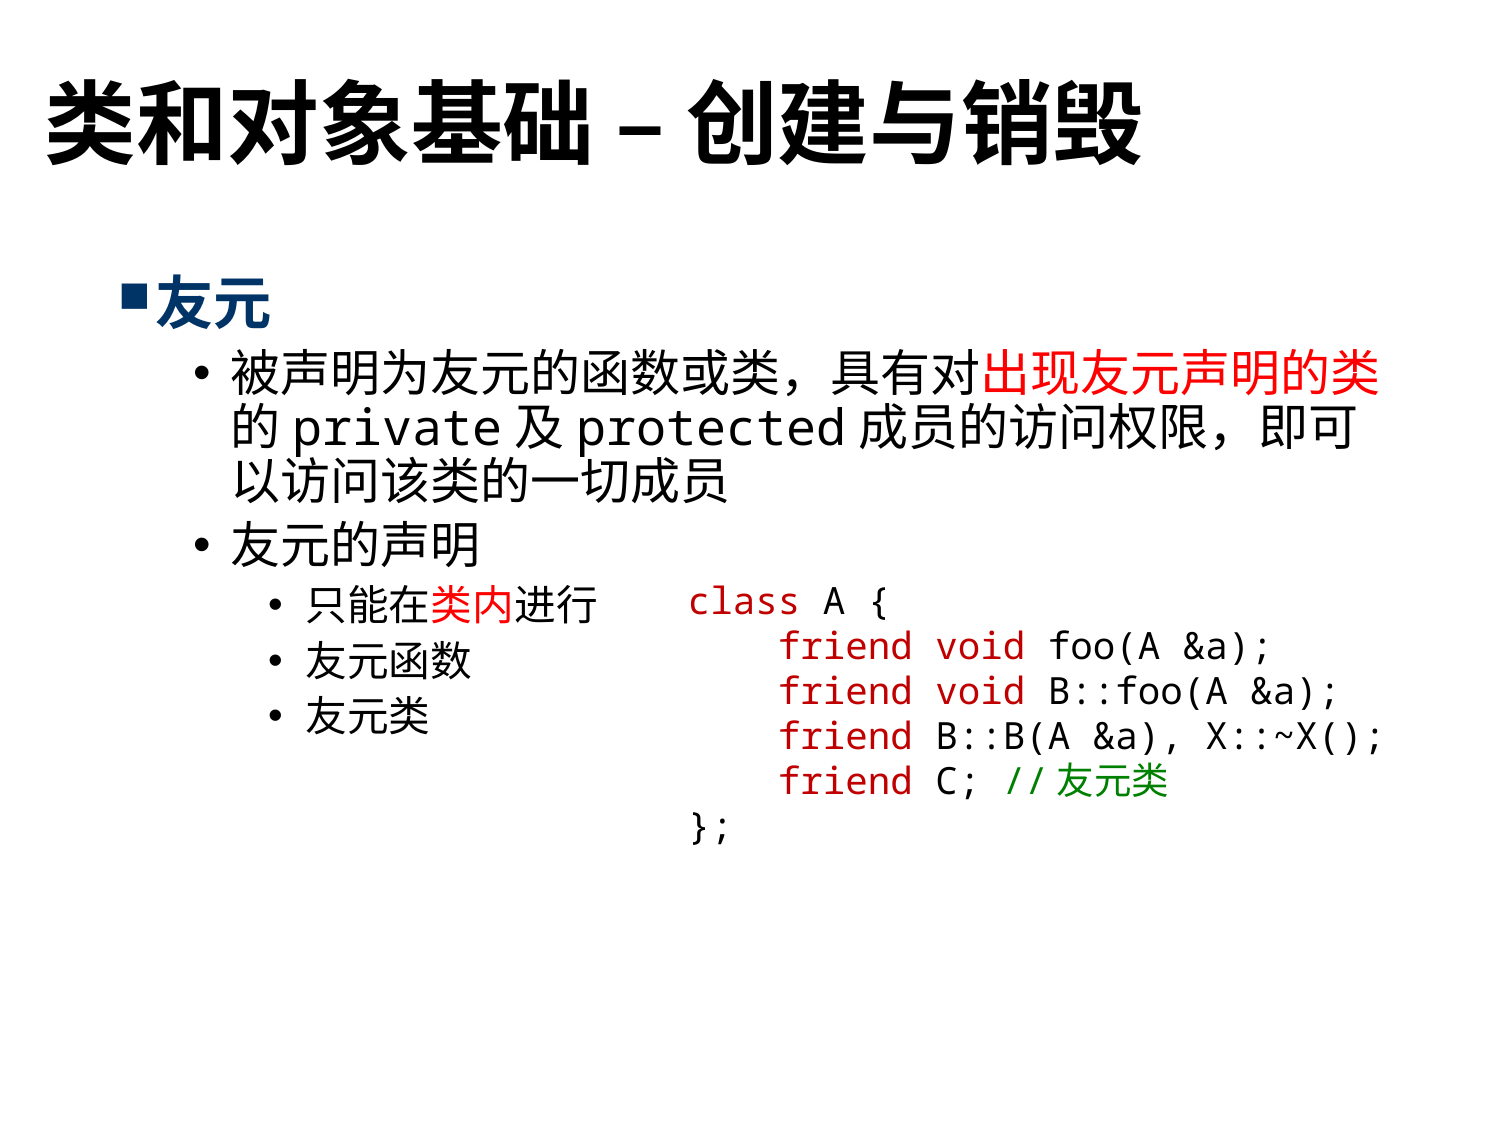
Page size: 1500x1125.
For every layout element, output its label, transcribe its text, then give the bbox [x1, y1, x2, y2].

title 类和对象基础 – 创建与销毁 [29, 19, 1324, 237]
text_box class A { friend void foo(A &a); friend void B::foo(A &a); friend B::B(A &a), X::~X(); friend C; //友元类 }; [673, 569, 1424, 855]
list 友元 被声明为友元的函数或类，具有对出现友元声明的类的private及protected成员的访问权限，即可以访问该类的一切成员 友元的声明 只能在类内进行 友元函数 友元类 [103, 267, 1424, 1047]
